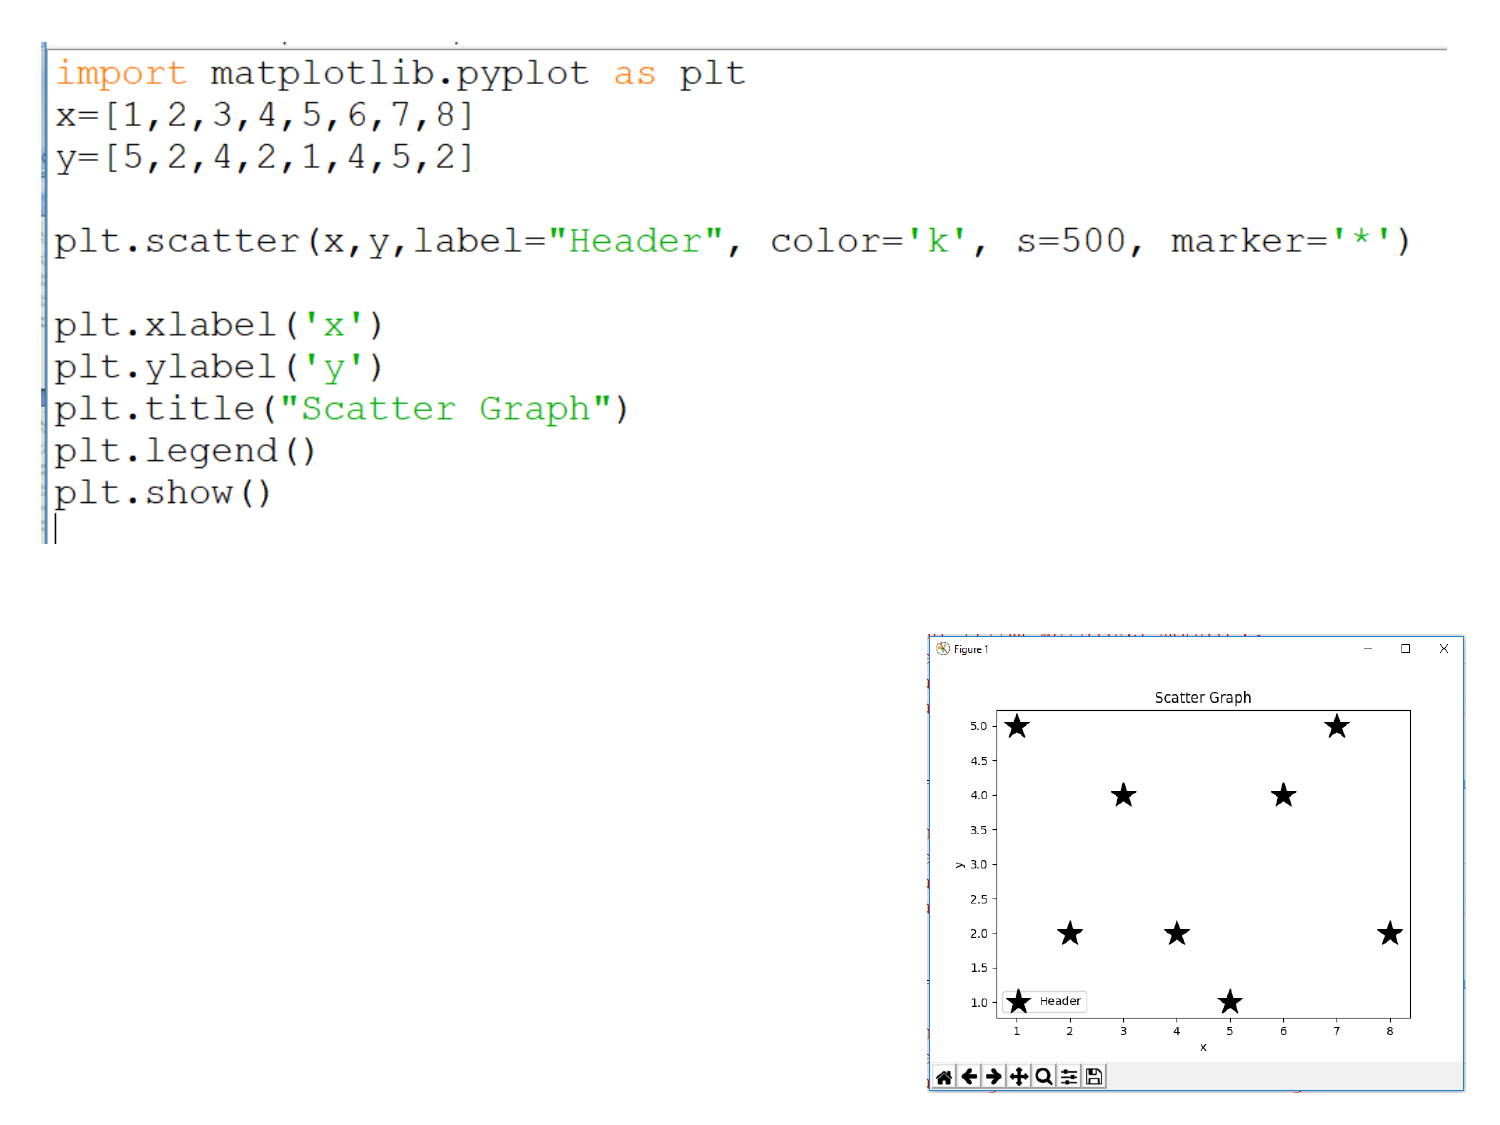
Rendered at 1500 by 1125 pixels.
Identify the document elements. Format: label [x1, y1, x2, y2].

picture [926, 633, 1466, 1093]
picture [41, 42, 1448, 545]
